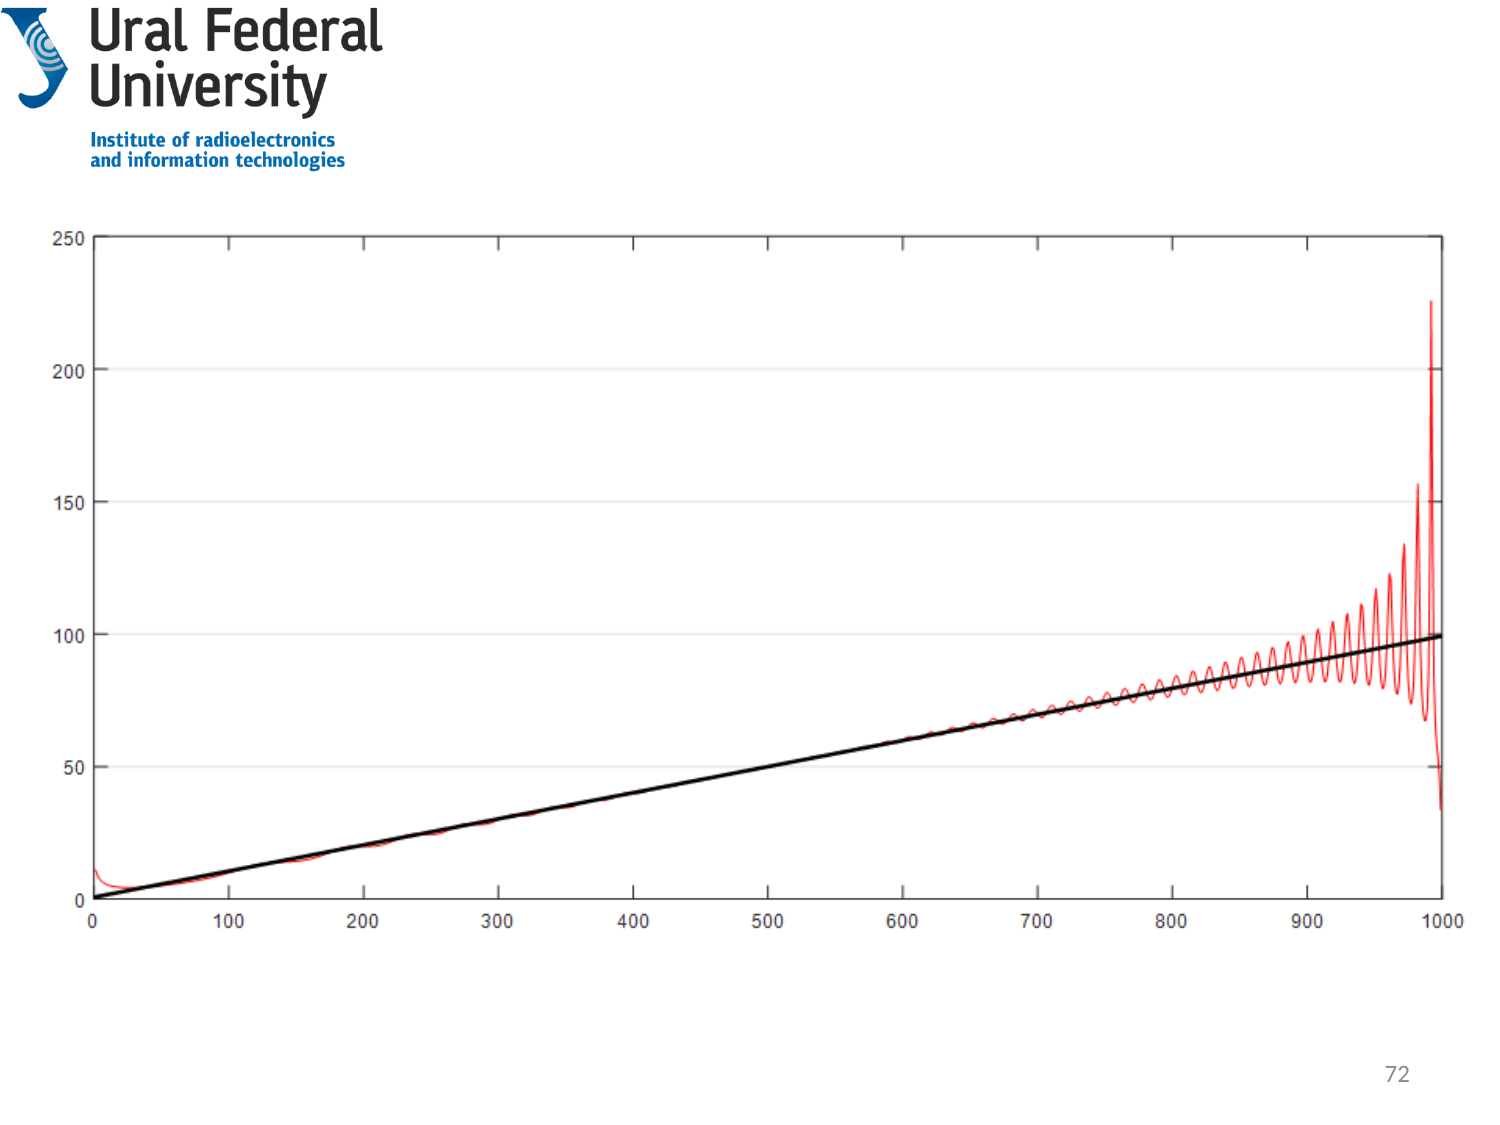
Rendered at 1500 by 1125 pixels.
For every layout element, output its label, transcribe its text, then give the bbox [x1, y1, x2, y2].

slide_number 72 [1074, 1042, 1425, 1103]
picture [26, 219, 1474, 947]
picture [0, 0, 384, 174]
